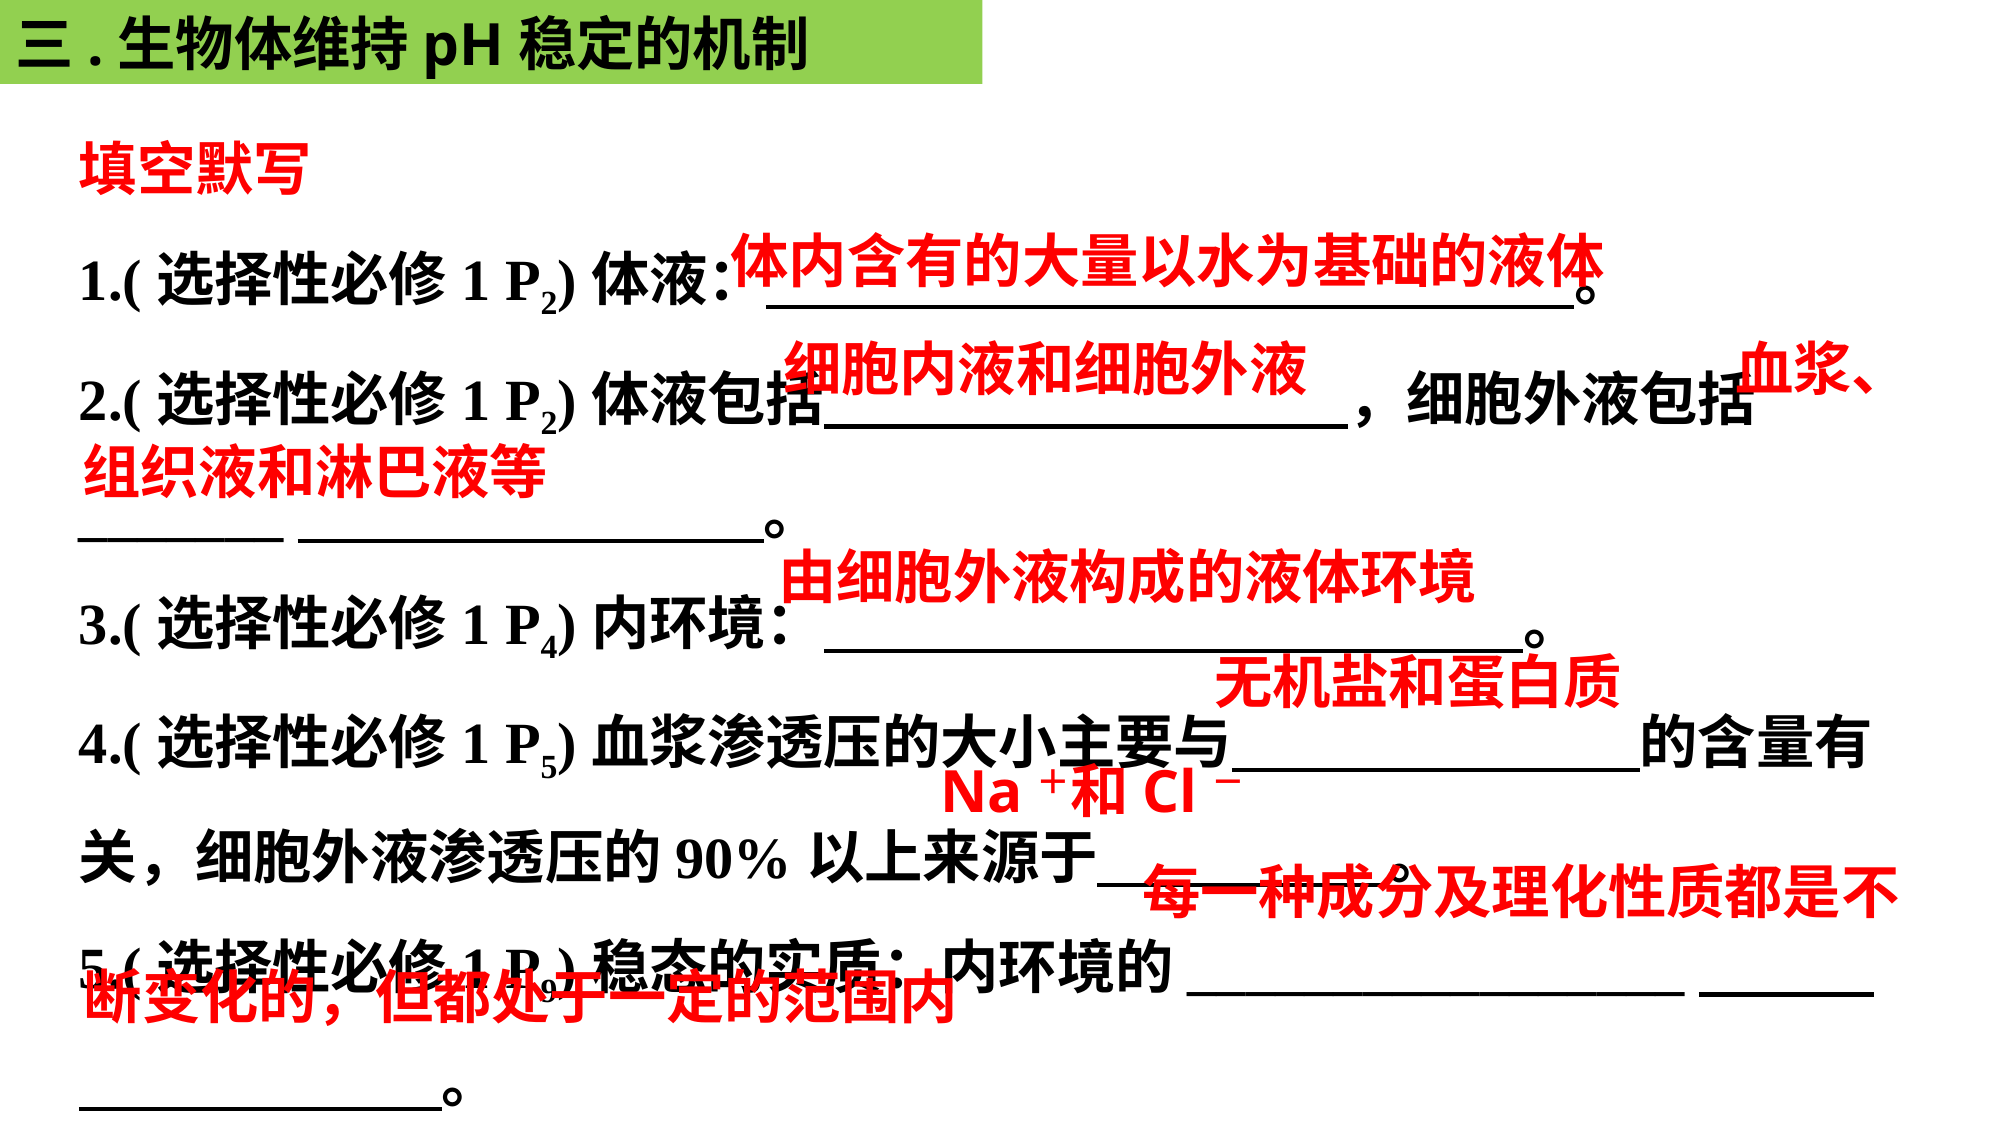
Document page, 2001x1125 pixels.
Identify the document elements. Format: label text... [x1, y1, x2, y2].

text_box 断变化的，但都处于一定的范围内 [69, 952, 973, 1038]
text_box 血浆、 [1720, 324, 1926, 410]
text_box 组织液和淋巴液等 [67, 427, 564, 513]
text_box 每一种成分及理化性质都是不 [1127, 848, 1915, 933]
text_box 三.生物体维持pH稳定的机制 [0, 0, 983, 84]
text_box 由细胞外液构成的液体环境 [763, 532, 1493, 618]
text_box 无机盐和蛋白质 [1199, 637, 1638, 723]
text_box 细胞内液和细胞外液 [768, 324, 1323, 410]
text_box Na＋和Cl－ [925, 746, 1261, 832]
text_box 填空默写 1.(选择性必修1 P2)体液： 。 2.(选择性必修1 P2)体液包括 ，细胞外液包括_______ 。 3.(选择性必修1 P4)内环境： 。 4.(选择性必修1 P5)血浆渗透压的大小主要与 的含量有关，细胞外液渗透压的90%以上来源于 。 5.(选择性必修1 P9)稳态的实质：内环境的_________________ 。 [64, 90, 1936, 1122]
text_box 体内含有的大量以水为基础的液体 [716, 216, 1620, 302]
